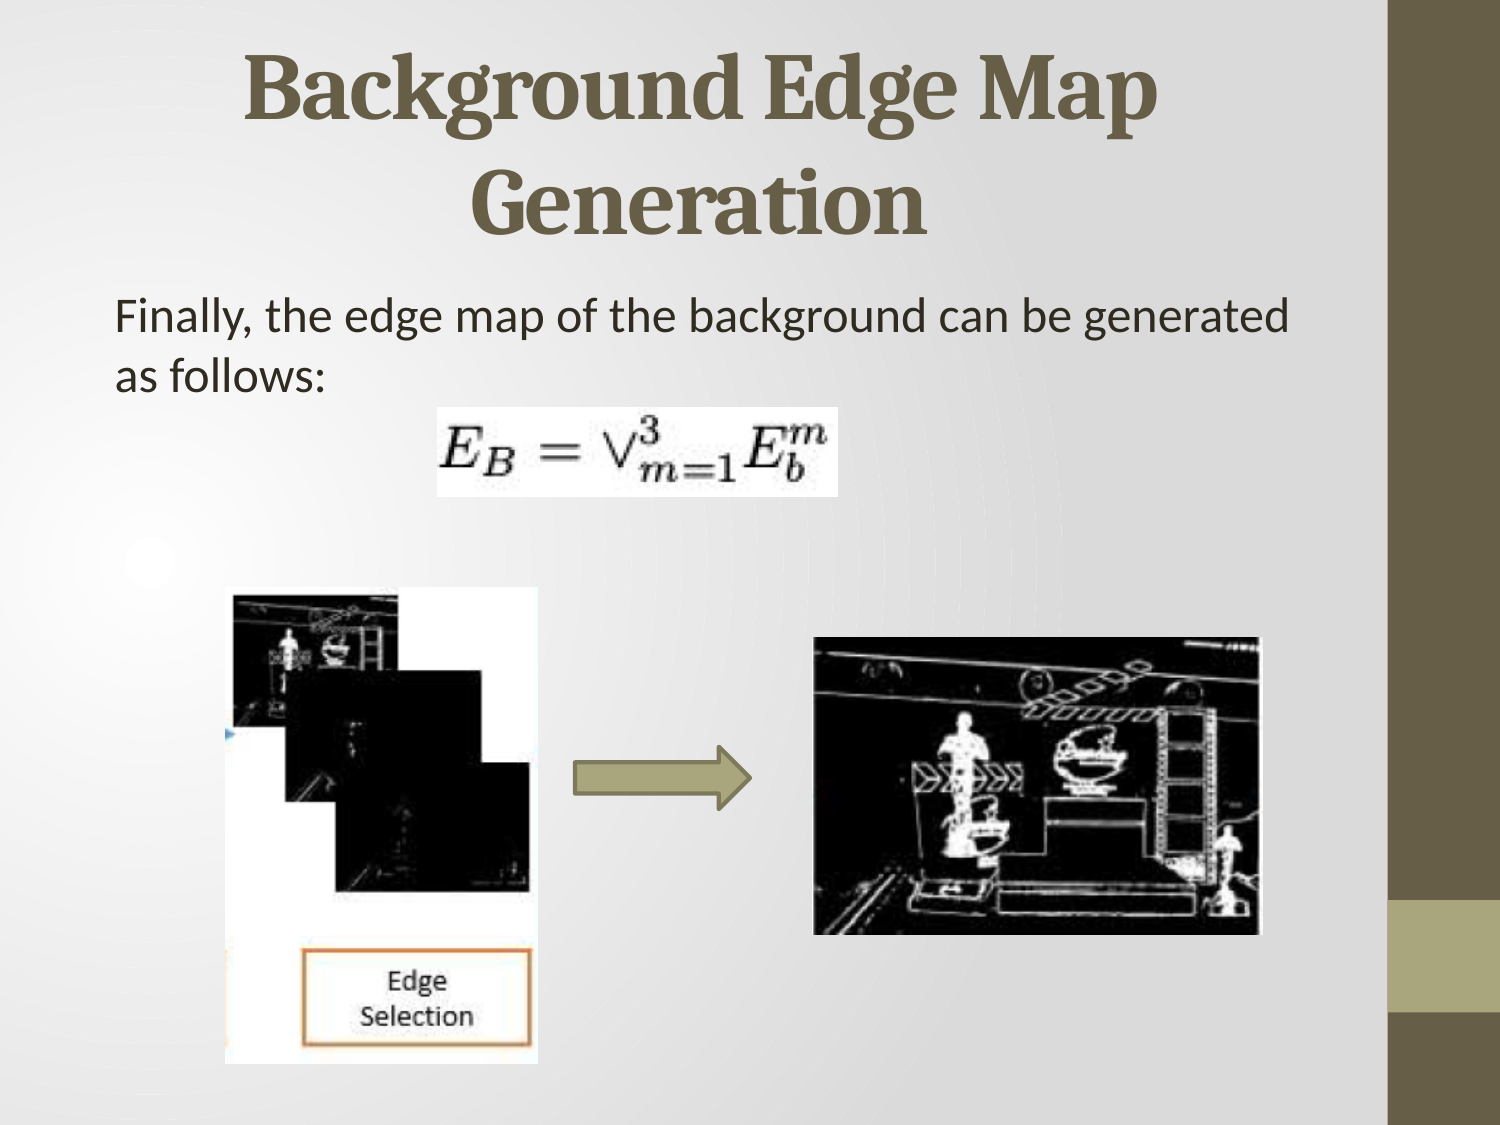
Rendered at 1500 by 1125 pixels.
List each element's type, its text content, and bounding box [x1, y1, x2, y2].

text_box [572, 744, 753, 812]
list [224, 586, 538, 1064]
picture [436, 407, 838, 497]
title Background Edge Map Generation [75, 45, 1325, 233]
text_box Finally, the edge map of the background can be generated as follows: [99, 274, 1313, 470]
picture [811, 636, 1263, 935]
